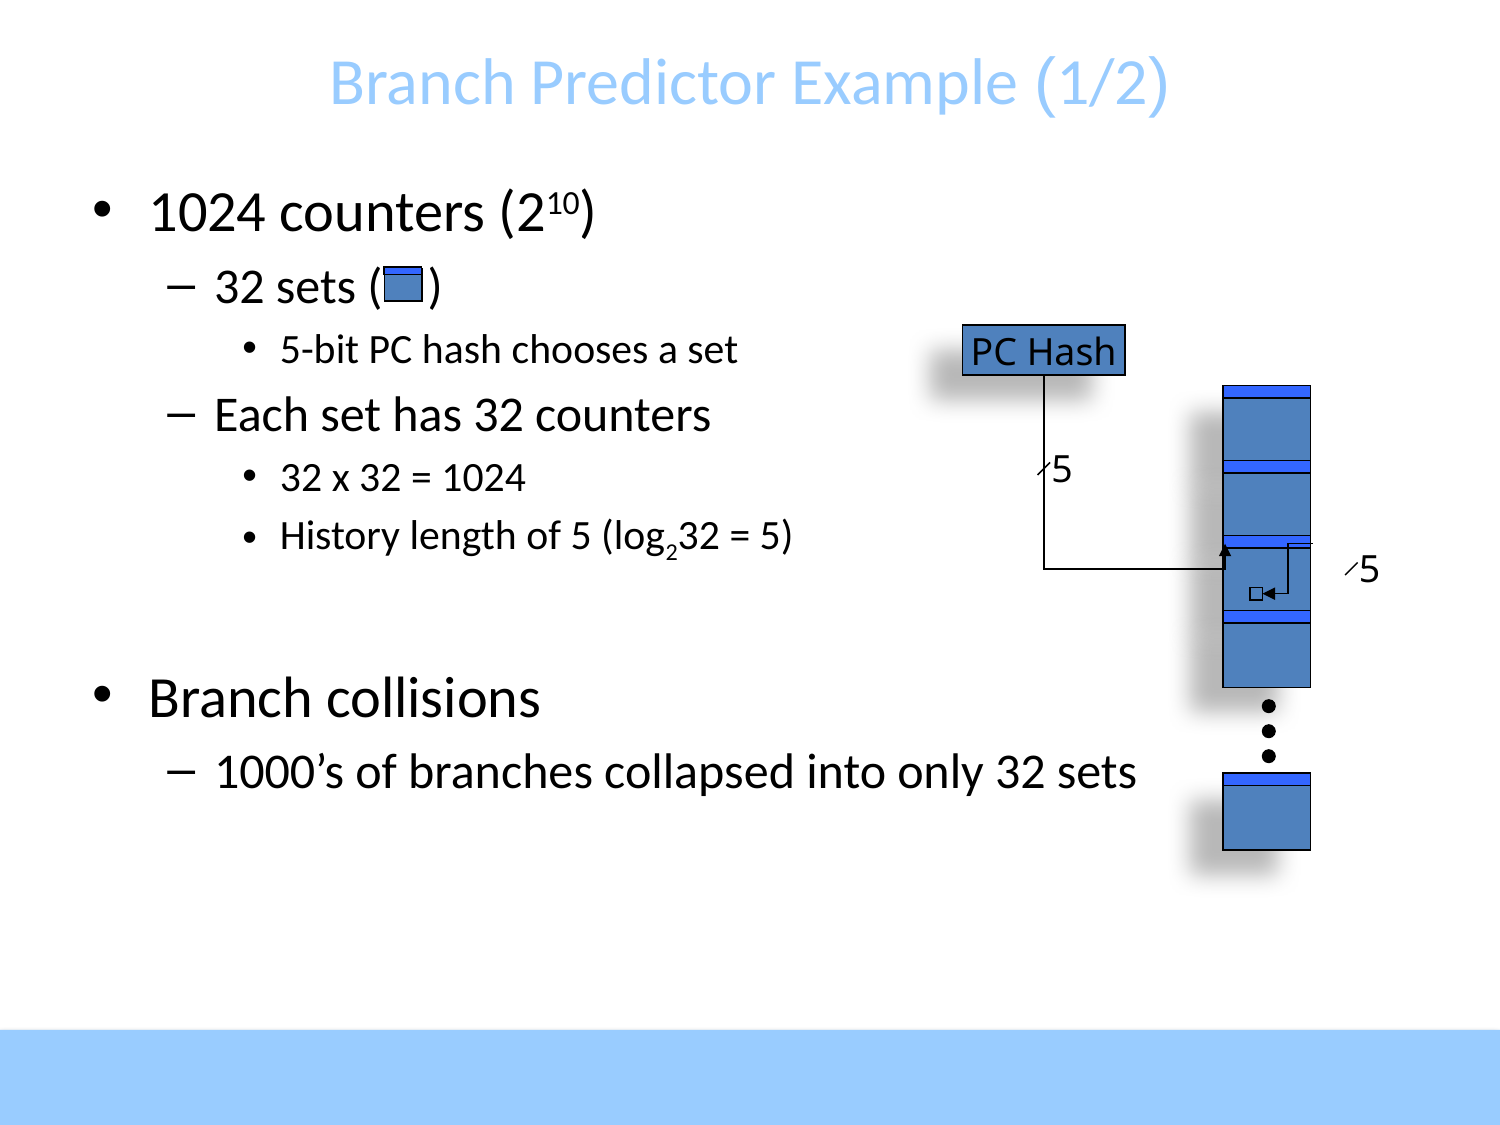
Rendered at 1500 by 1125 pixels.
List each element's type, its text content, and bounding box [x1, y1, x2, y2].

text_box PC Hash [962, 324, 1126, 375]
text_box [1049, 368, 1220, 551]
text_box 5 [1344, 537, 1396, 598]
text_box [383, 266, 422, 302]
text_box [1262, 726, 1276, 738]
text_box [1223, 610, 1311, 624]
list 1024 counters (210) 32 sets ( ) 5-bit PC hash chooses a set Each set has 32 counters 32 x 32 = 1024 History length of 5 (log232 = 5) Branch collisions 1000’s of branches collapsed into only 32 sets [77, 165, 1428, 1000]
text_box [1223, 786, 1311, 850]
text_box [1262, 543, 1313, 595]
text_box [1223, 624, 1311, 688]
text_box [1262, 749, 1276, 763]
text_box [1250, 587, 1259, 600]
text_box 5 [1036, 437, 1044, 498]
title Branch Predictor Example (1/2) [0, 30, 1500, 126]
text_box [1223, 773, 1311, 786]
